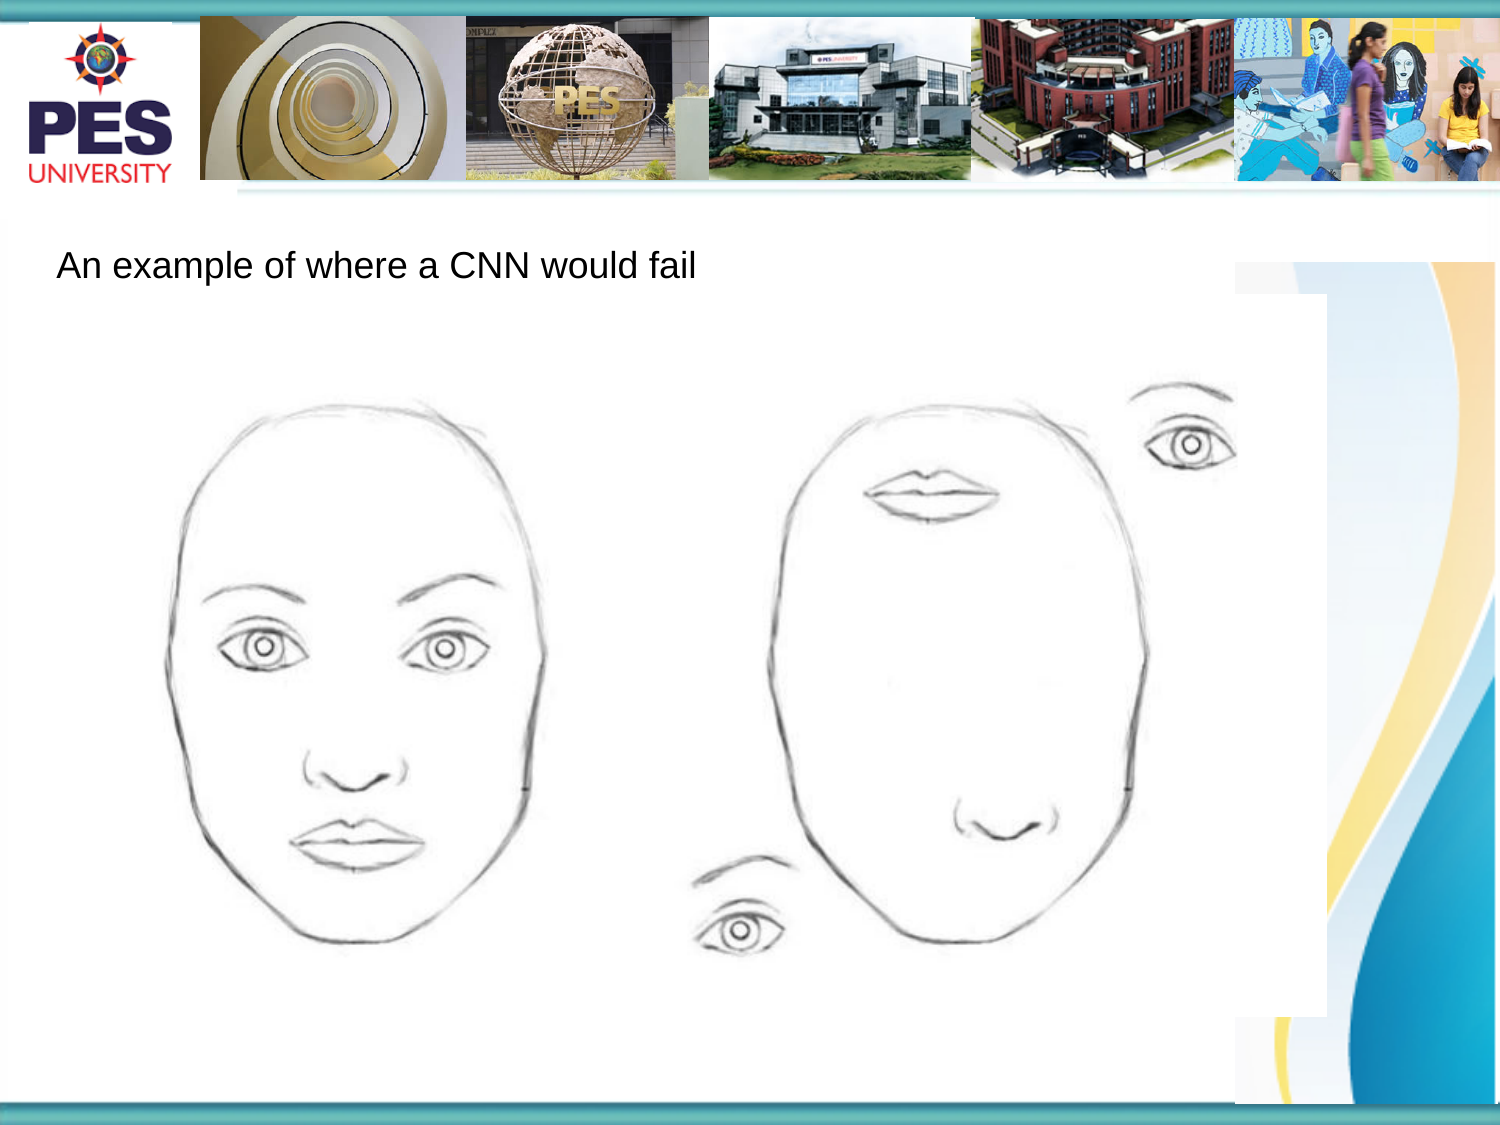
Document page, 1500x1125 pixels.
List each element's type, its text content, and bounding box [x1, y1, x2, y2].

picture [0, 0, 1500, 1125]
text_box An example of where a CNN would fail [41, 233, 712, 294]
